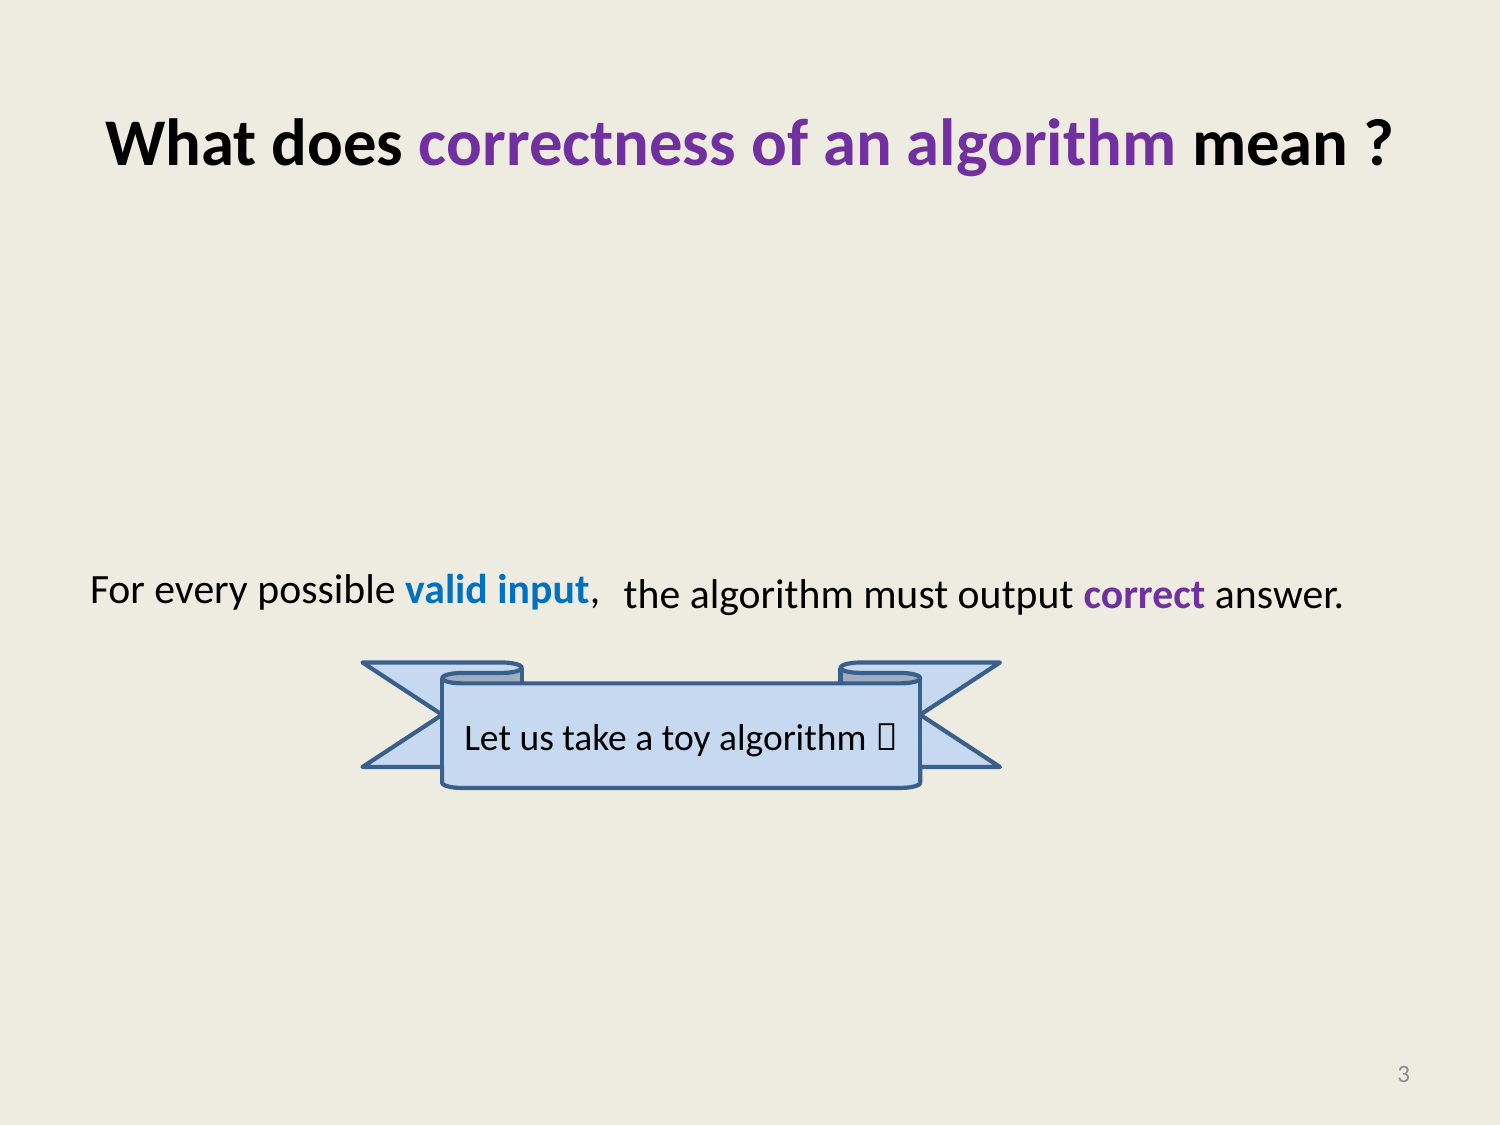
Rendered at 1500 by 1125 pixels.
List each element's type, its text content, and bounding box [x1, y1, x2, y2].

list For every possible valid input, [75, 262, 1425, 1005]
slide_number 3 [1074, 1042, 1425, 1103]
title What does correctness of an algorithm mean ? [75, 45, 1425, 233]
text_box Let us take a toy algorithm  [360, 660, 1002, 791]
text_box the algorithm must output correct answer. [609, 559, 1360, 625]
